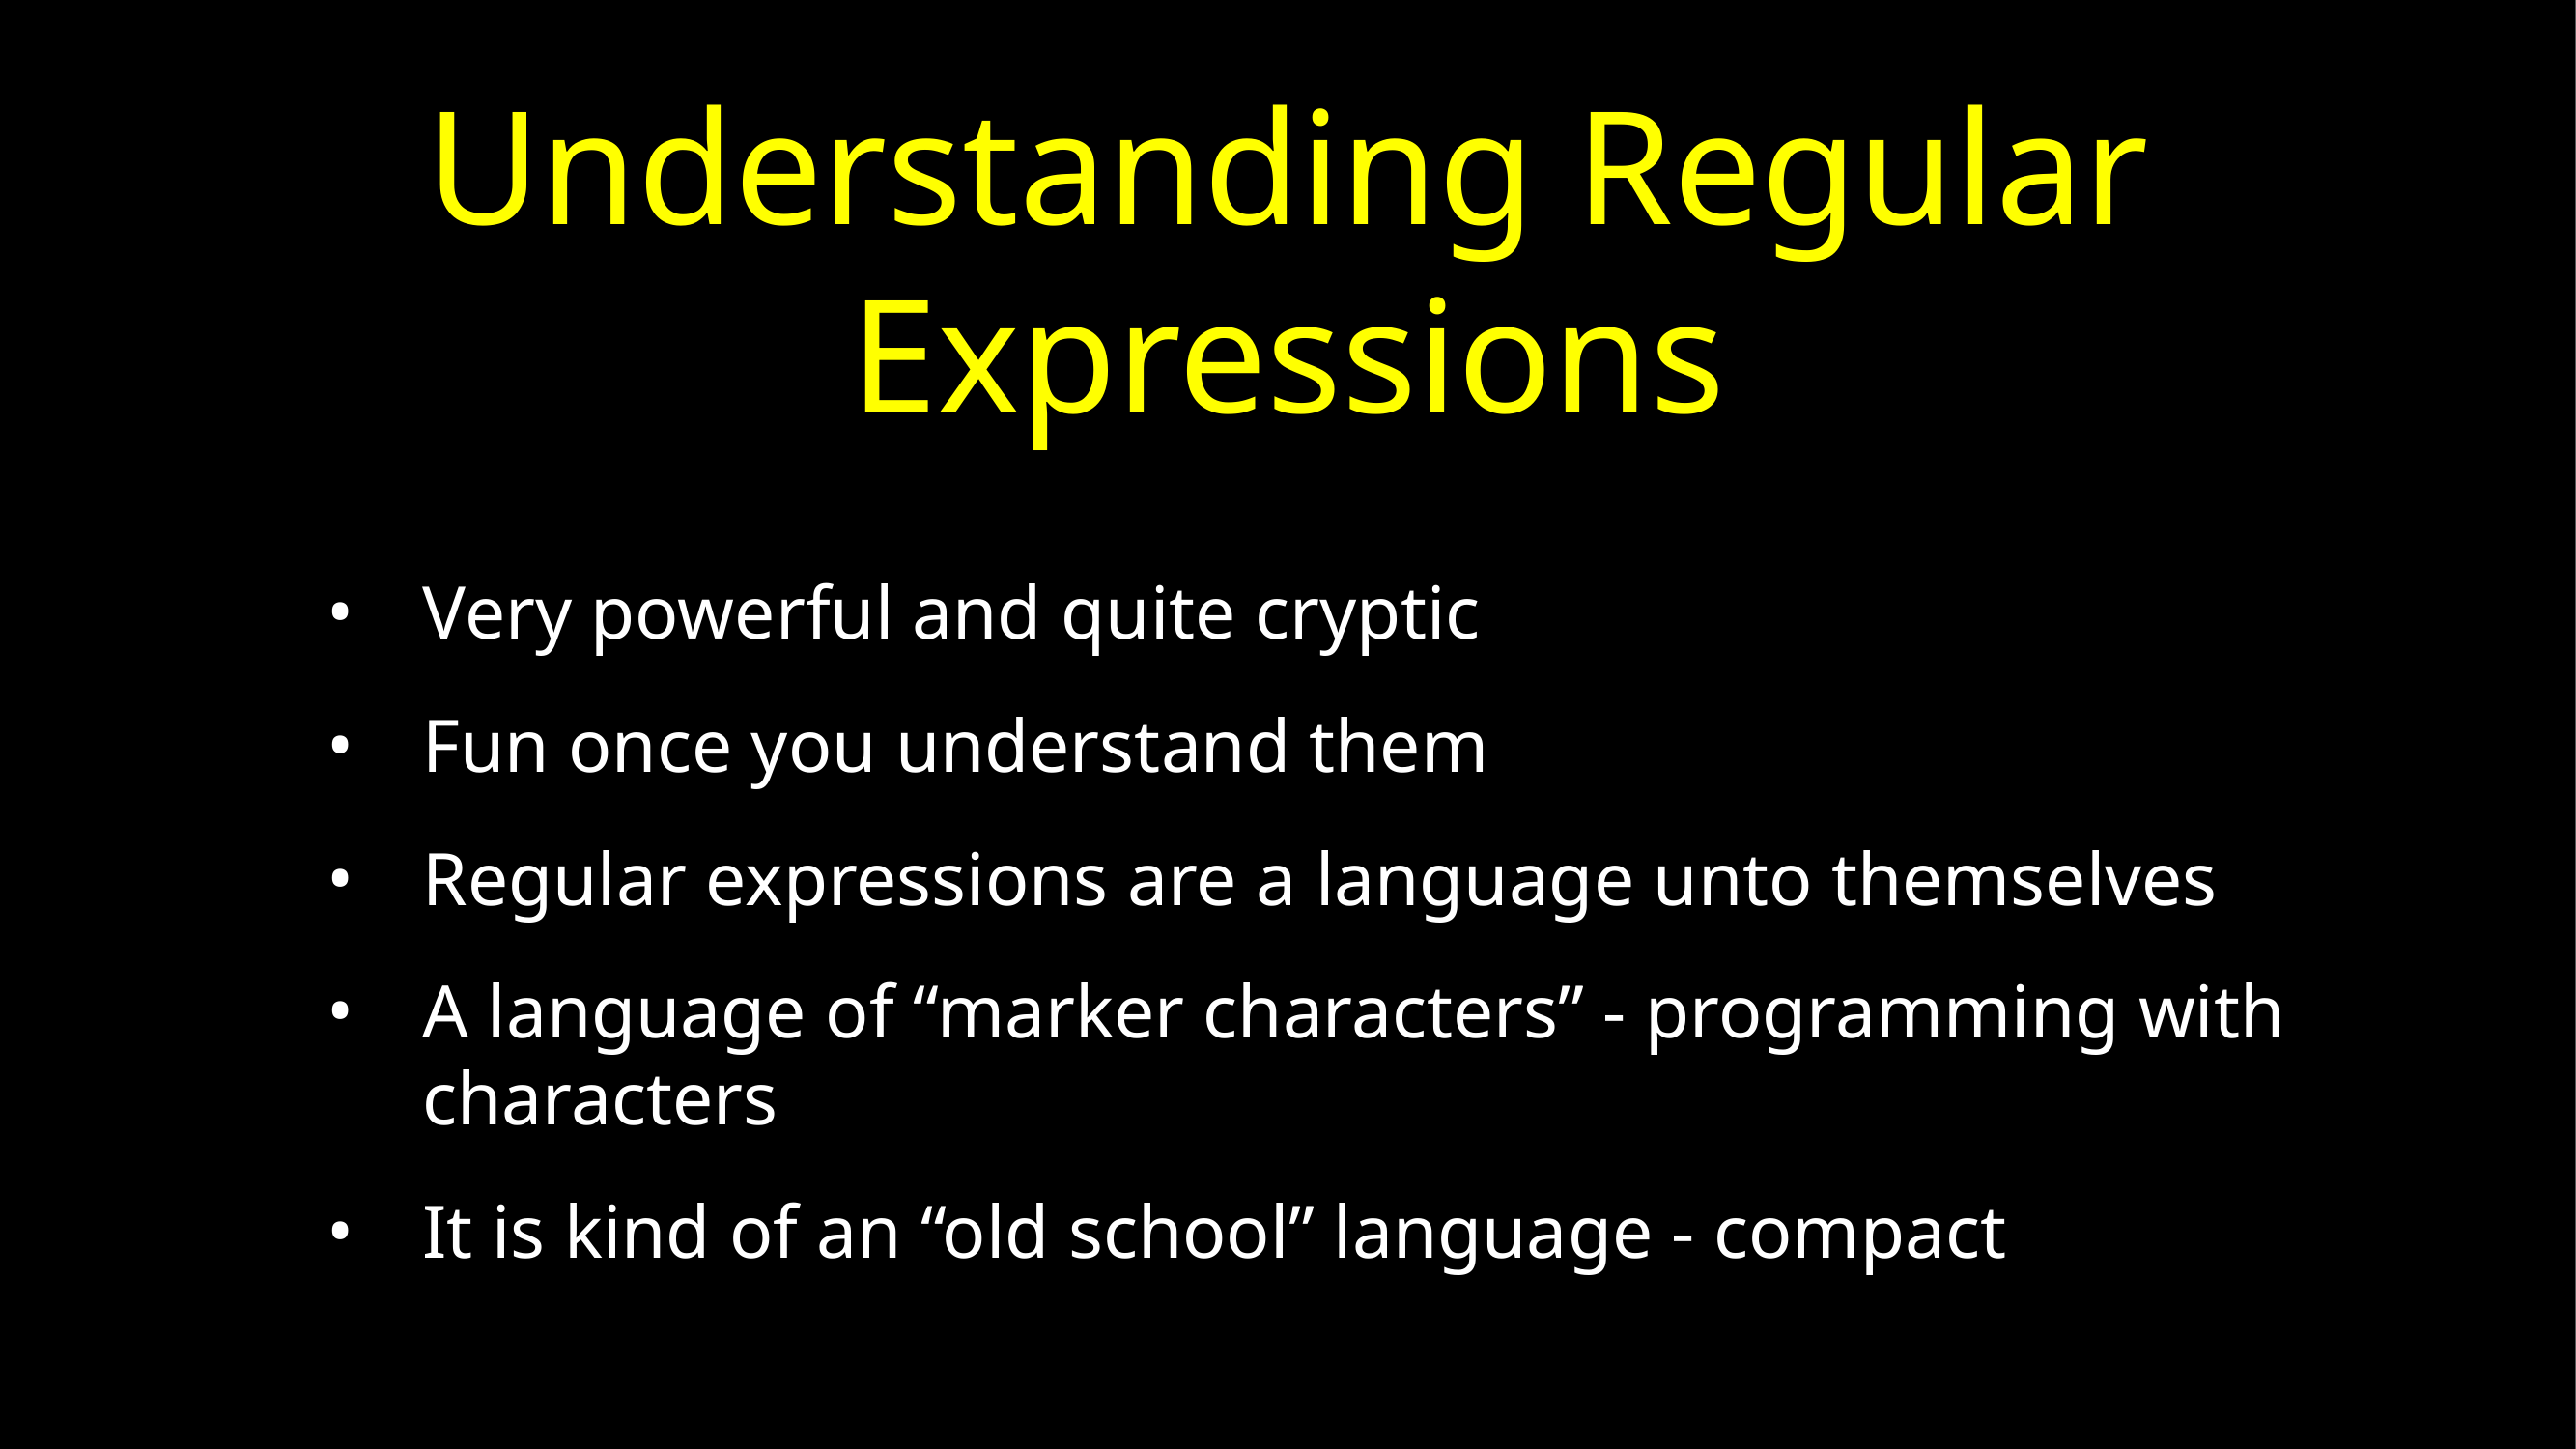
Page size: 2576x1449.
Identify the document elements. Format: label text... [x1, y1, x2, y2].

title Understanding Regular Expressions [239, 74, 2336, 438]
list Very powerful and quite cryptic Fun once you understand them Regular expressions are a language unto themselves A language of “marker characters” - programming with characters It is kind of an “old school” language - compact [239, 495, 2336, 1345]
